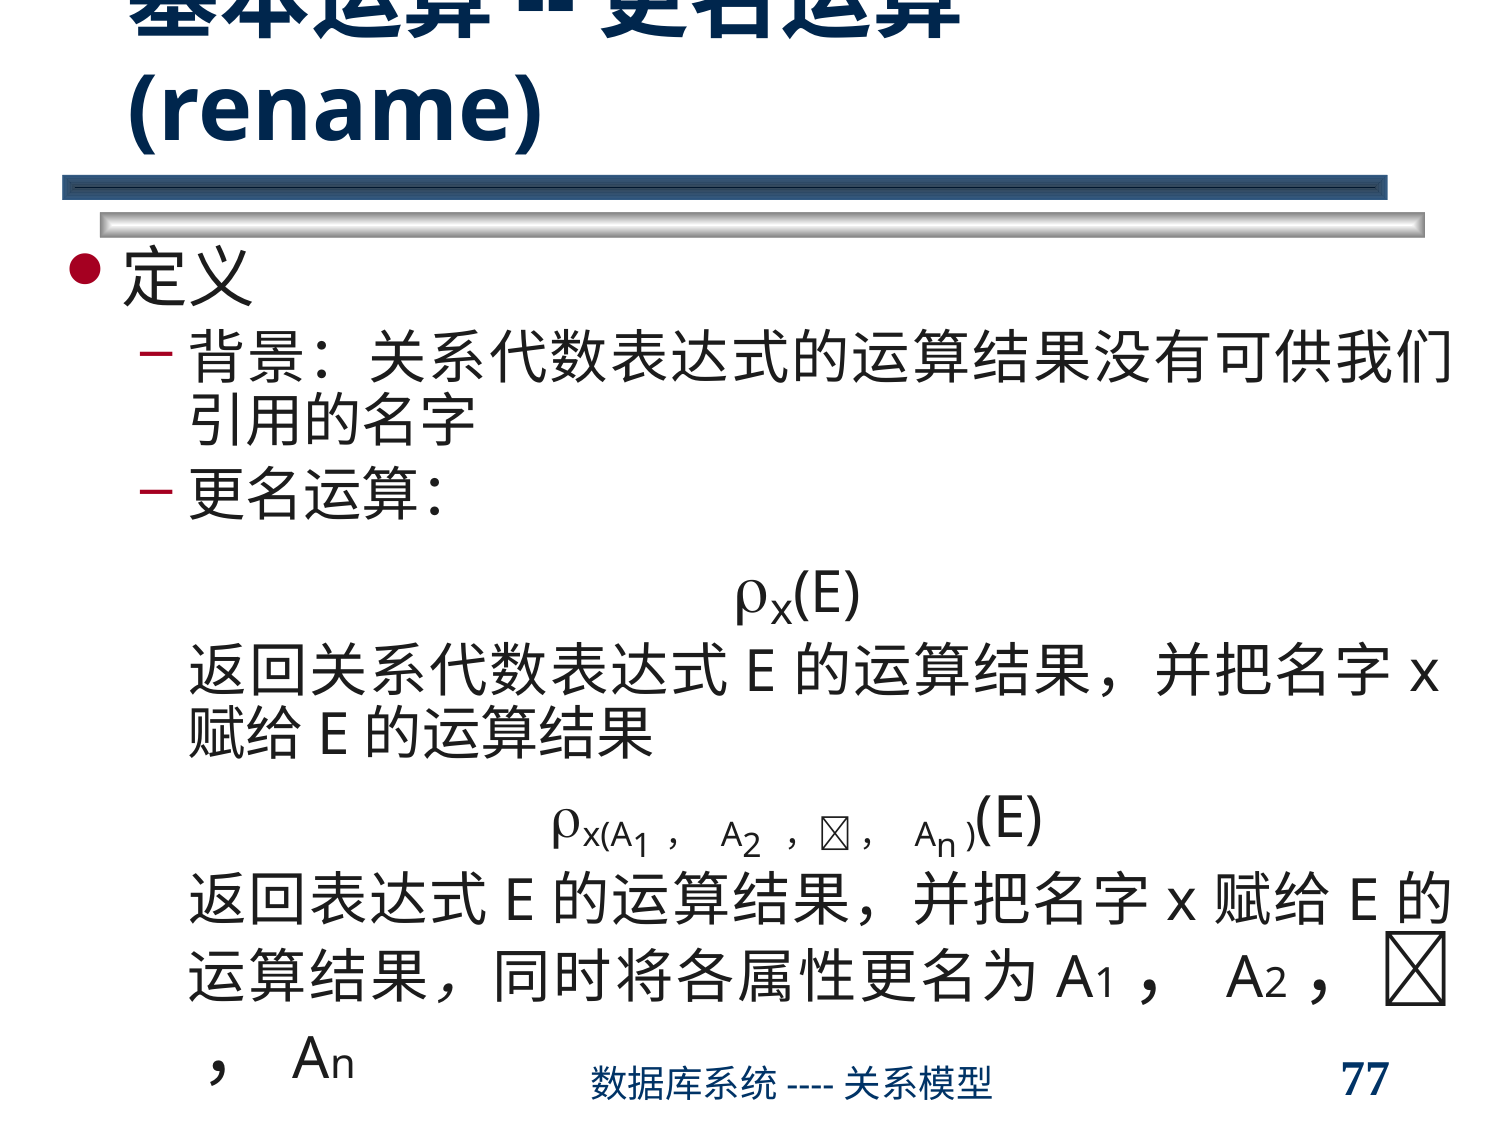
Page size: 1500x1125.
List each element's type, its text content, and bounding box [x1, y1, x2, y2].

list 定义 背景：关系代数表达式的运算结果没有可供我们引用的名字 更名运算： x(E) 返回关系代数表达式E的运算结果，并把名字x赋给E的运算结果 x(A1， A2 ， ， An )(E) 返回表达式E的运算结果，并把名字x赋给E的运算结果，同时将各属性更名为A1，A2， ，An [50, 236, 1469, 1050]
footer 数据库系统----关系模型 [574, 1062, 1188, 1113]
slide_number 77 [1324, 1049, 1489, 1101]
title 基本运算--更名运算(rename) [112, 37, 1391, 167]
